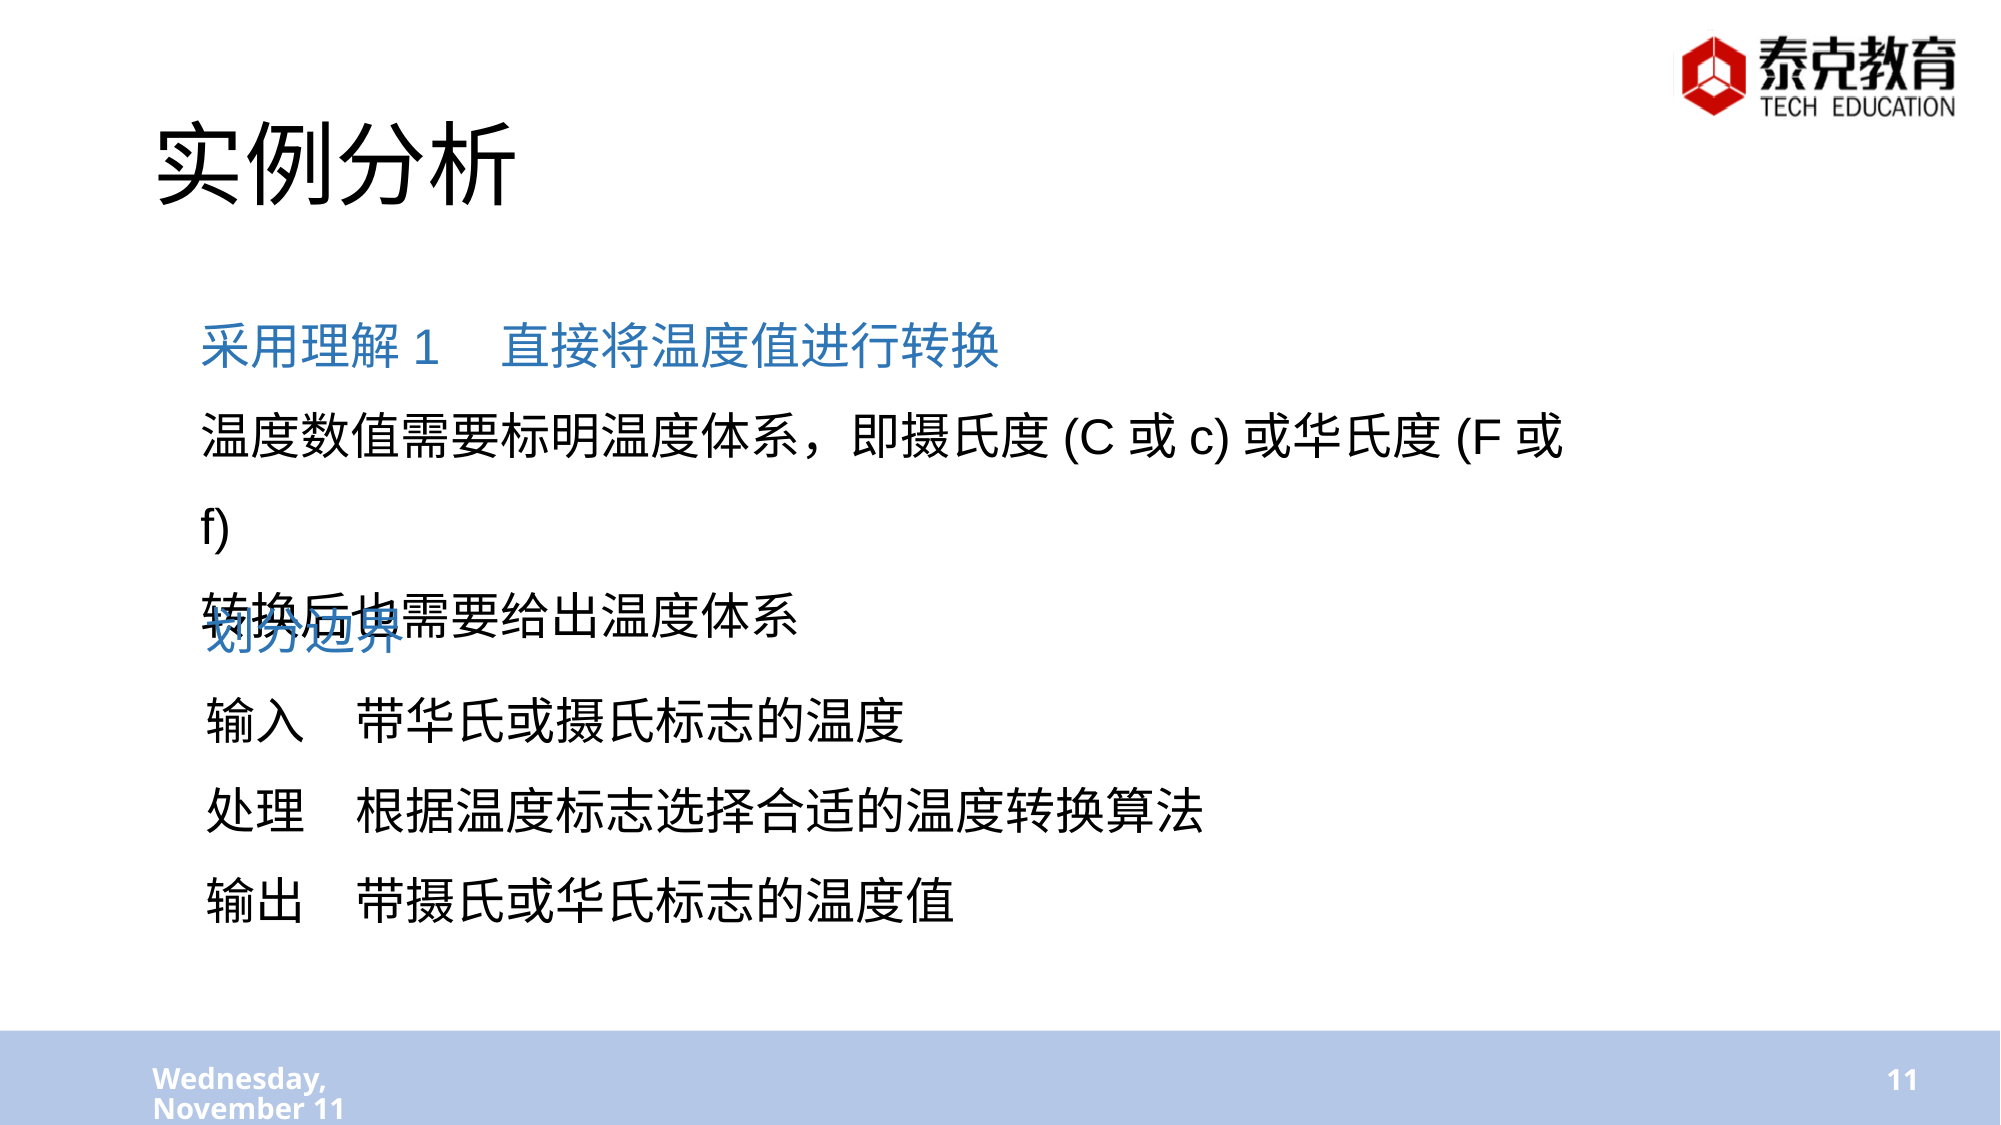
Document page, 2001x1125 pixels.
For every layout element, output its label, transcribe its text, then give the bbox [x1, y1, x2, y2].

text_box 采用理解1 直接将温度值进行转换 温度数值需要标明温度体系，即摄氏度(C或c)或华氏度(F或f) 转换后也需要给出温度体系 [185, 277, 1606, 652]
title 实例分析 [137, 59, 1863, 278]
picture [1672, 29, 1960, 120]
text_box 划分边界 输入 带华氏或摄氏标志的温度 处理 根据温度标志选择合适的温度转换算法 输出 带摄氏或华氏标志的温度值 [190, 562, 1221, 938]
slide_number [137, 1050, 367, 1111]
slide_number 11 [1790, 1051, 1935, 1112]
